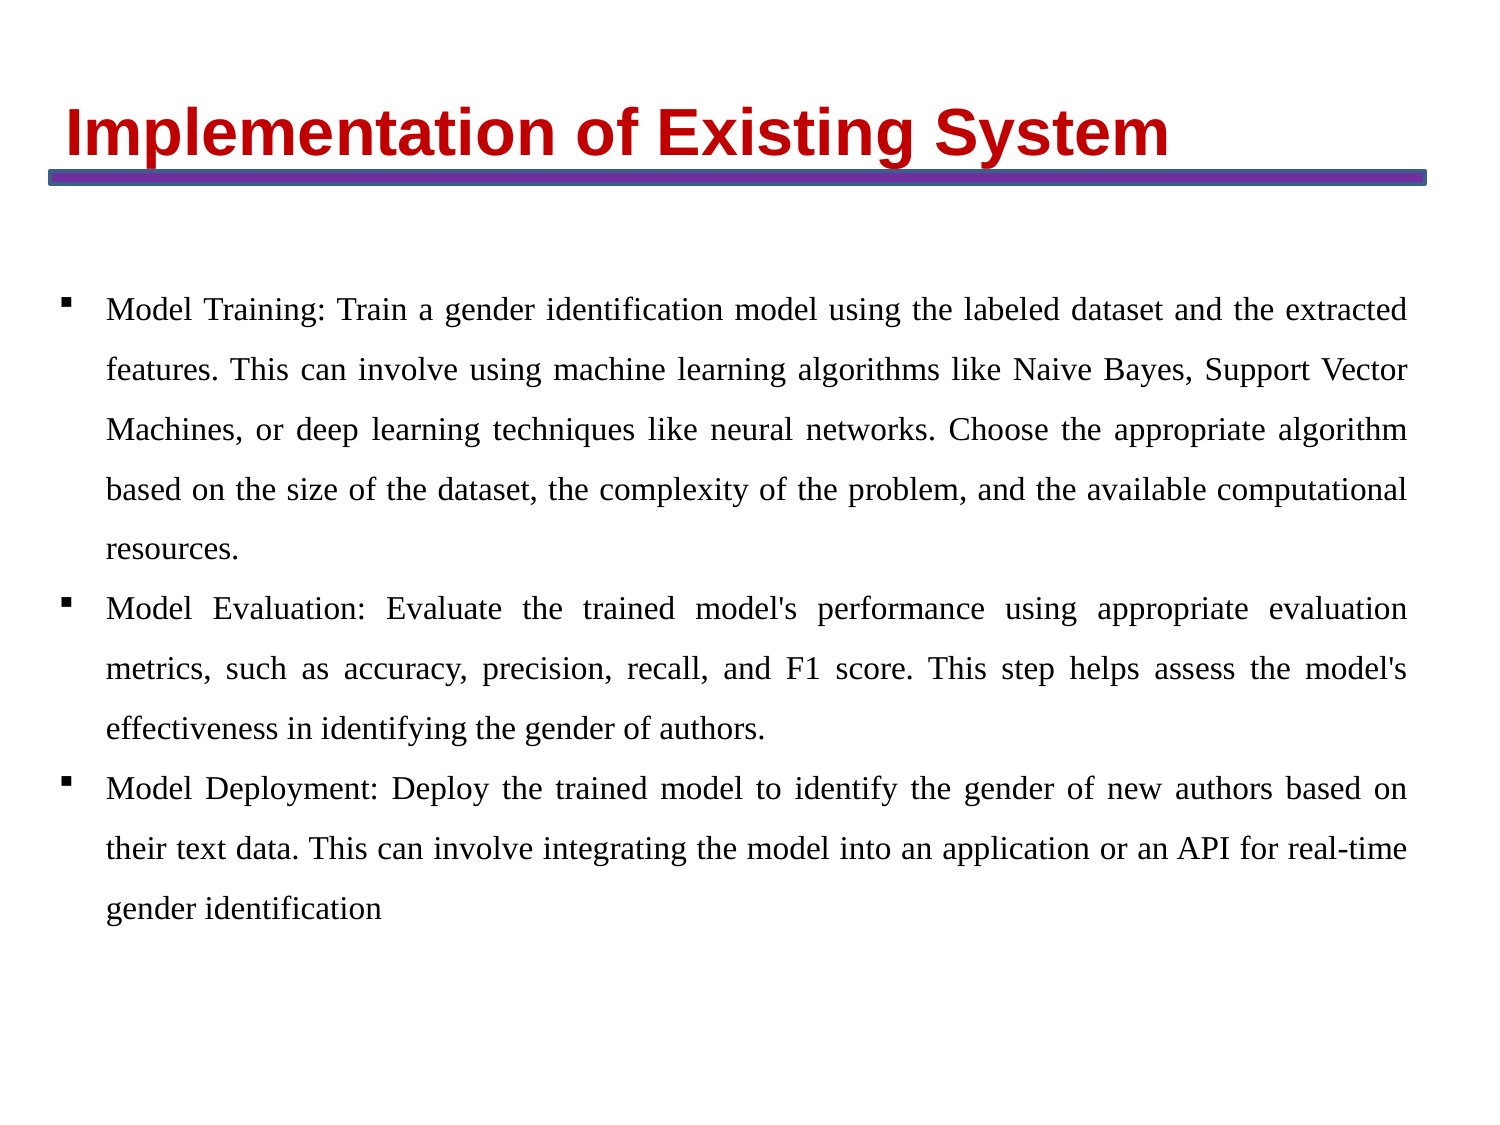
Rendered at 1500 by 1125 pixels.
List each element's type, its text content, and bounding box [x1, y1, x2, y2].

text_box Model Training: Train a gender identification model using the labeled dataset and the extracted features. This can involve using machine learning algorithms like Naive Bayes, Support Vector Machines, or deep learning techniques like neural networks. Choose the appropriate algorithm based on the size of the dataset, the complexity of the problem, and the available computational resources. Model Evaluation: Evaluate the trained model's performance using appropriate evaluation metrics, such as accuracy, precision, recall, and F1 score. This step helps assess the model's effectiveness in identifying the gender of authors. Model Deployment: Deploy the trained model to identify the gender of new authors based on their text data. This can involve integrating the model into an application or an API for real-time gender identification [44, 219, 1425, 934]
text_box [50, 171, 1425, 184]
text_box Implementation of Existing System [50, 81, 1463, 177]
